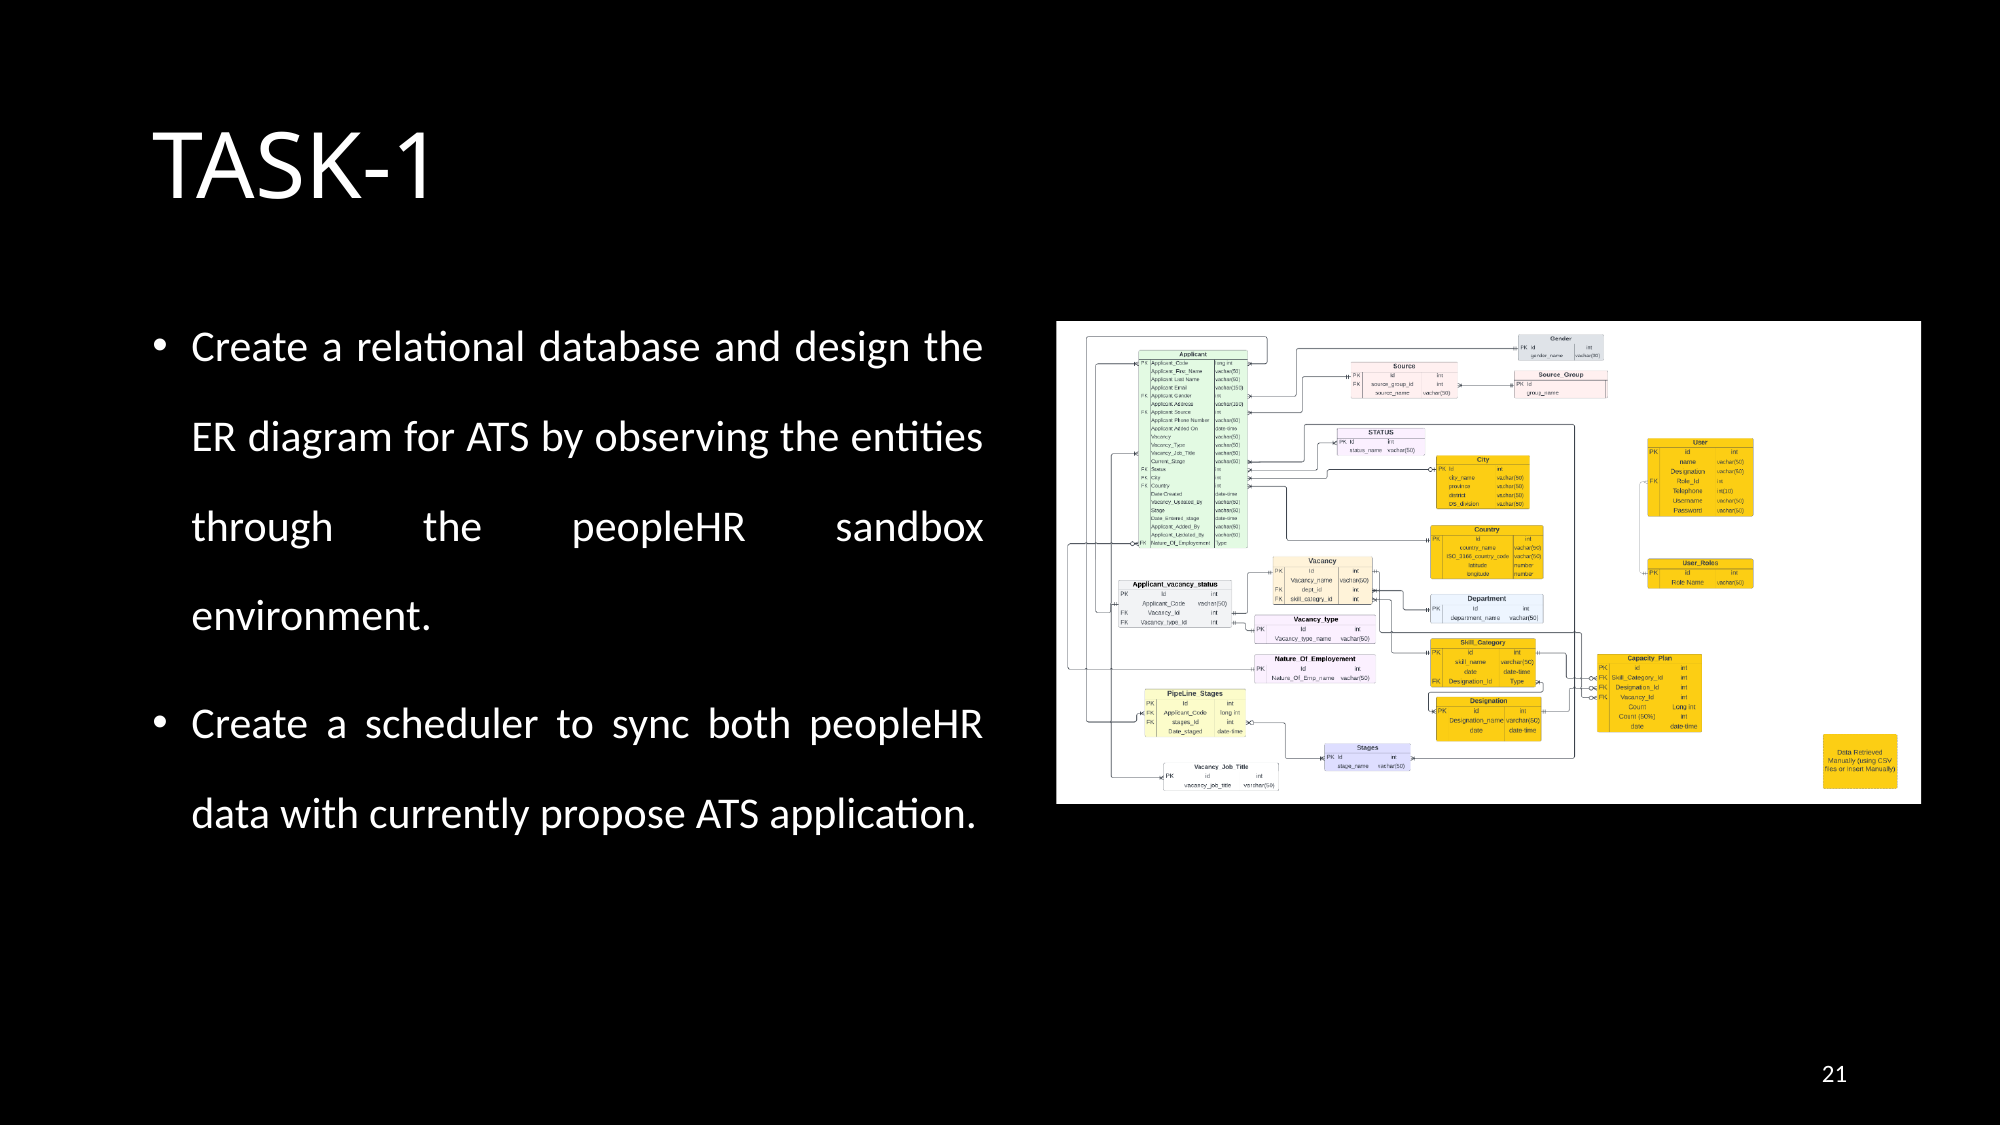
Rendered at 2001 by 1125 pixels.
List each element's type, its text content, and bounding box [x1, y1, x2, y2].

title TASK-1 [137, 59, 1863, 278]
list Create a relational database and design the ER diagram for ATS by observing the entities through the peopleHR sandbox environment. Create a scheduler to sync both peopleHR data with currently propose ATS application. [137, 273, 1000, 852]
slide_number 21 [1412, 1042, 1863, 1103]
picture [1056, 321, 1922, 804]
